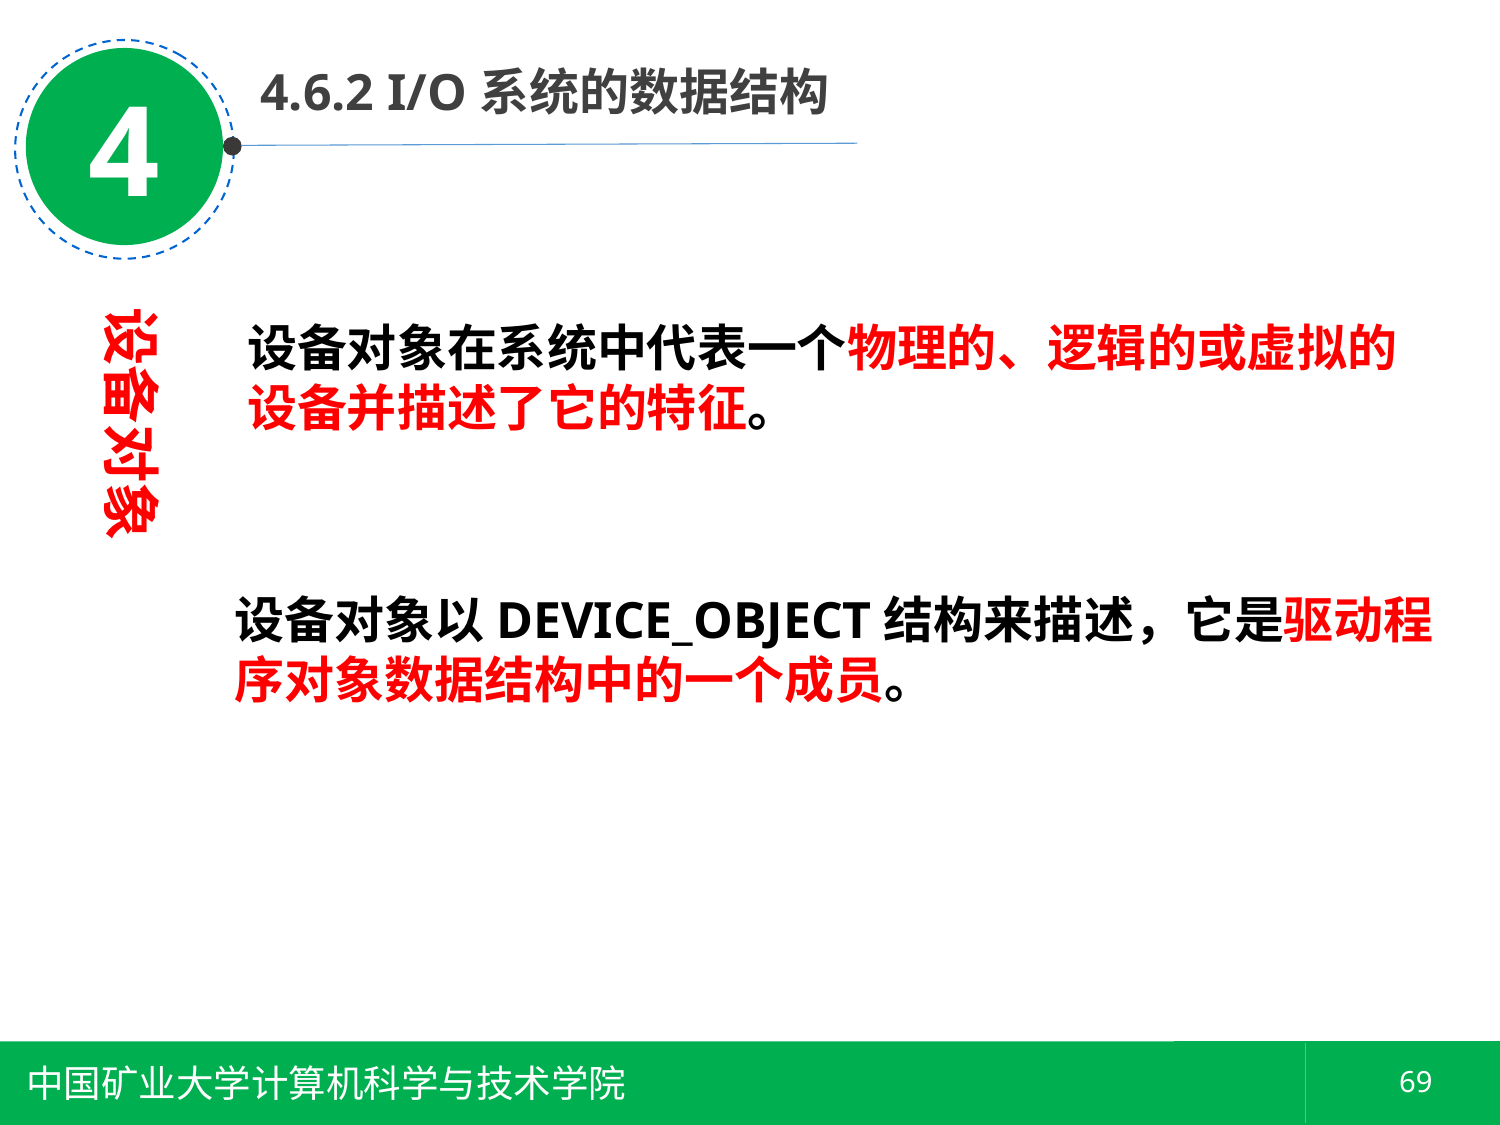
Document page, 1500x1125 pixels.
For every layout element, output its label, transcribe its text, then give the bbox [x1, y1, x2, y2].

text_box 设备对象 [73, 292, 175, 987]
text_box 设备对象以DEVICE_OBJECT结构来描述，它是驱动程序对象数据结构中的一个成员。 [219, 580, 1475, 716]
text_box [224, 135, 243, 157]
text_box 4.6.2 I/O系统的数据结构 [219, 53, 1332, 129]
text_box [14, 38, 235, 260]
text_box 4 [24, 46, 225, 247]
text_box 设备对象在系统中代表一个物理的、逻辑的或虚拟的设备并描述了它的特征。 [232, 308, 1414, 444]
